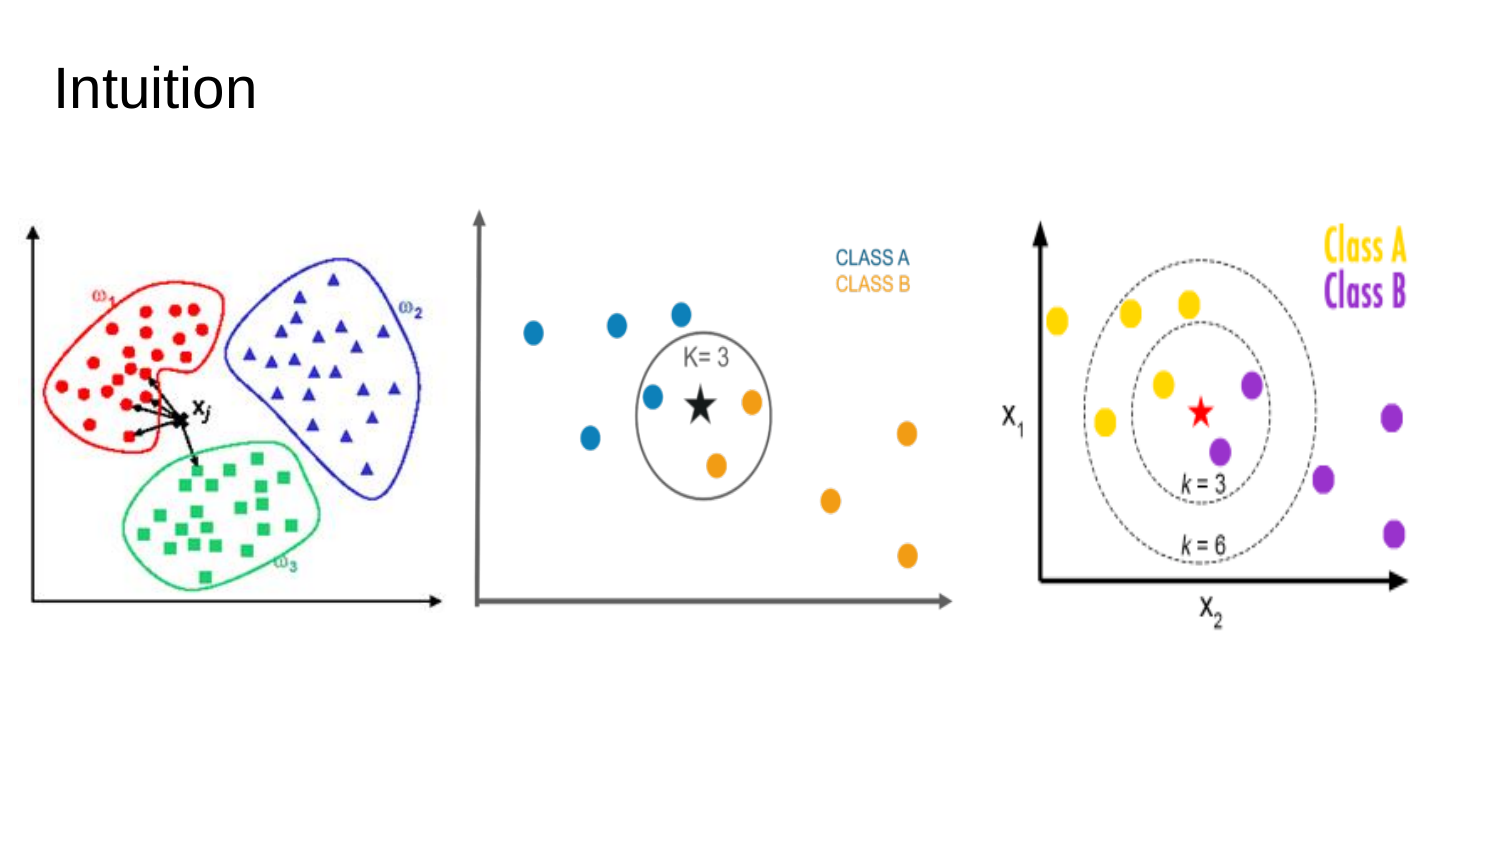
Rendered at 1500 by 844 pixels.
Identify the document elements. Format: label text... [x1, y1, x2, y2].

picture [466, 193, 966, 618]
picture [984, 193, 1437, 638]
picture [17, 217, 448, 613]
title Intuition [38, 35, 1437, 130]
